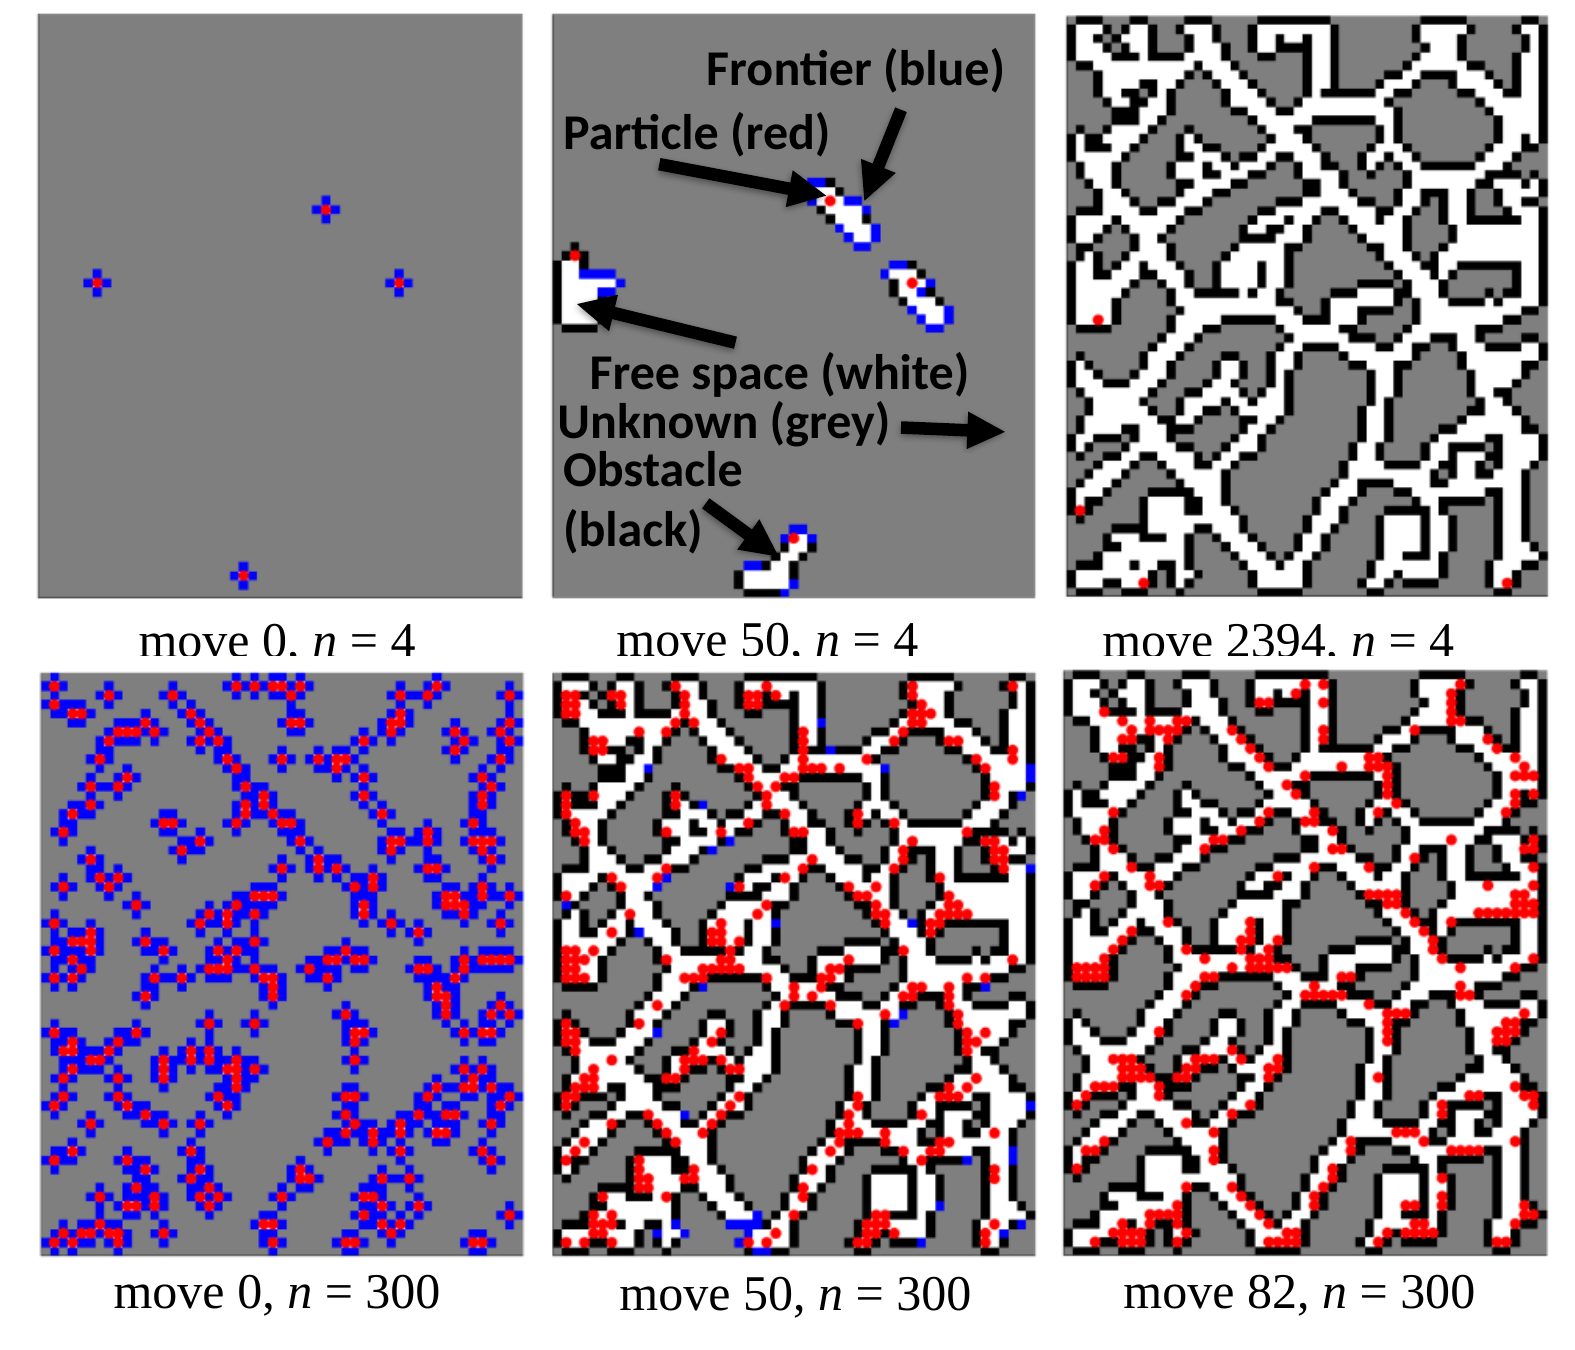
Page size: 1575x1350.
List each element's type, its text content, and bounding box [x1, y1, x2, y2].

text_box move 0, n = 300 [0, 1250, 577, 1326]
text_box move 50, n = 300 [495, 1276, 1096, 1328]
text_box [864, 109, 902, 201]
text_box move 82, n = 300 [1096, 1250, 1575, 1326]
text_box move 0, n = 4 [0, 600, 467, 676]
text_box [576, 303, 736, 343]
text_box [705, 503, 779, 557]
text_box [900, 427, 1006, 433]
picture [32, 656, 1559, 1267]
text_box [659, 163, 827, 196]
picture [32, 9, 1559, 599]
text_box move 2394, n = 4 [978, 600, 1575, 676]
text_box move 50, n = 4 [467, 607, 978, 654]
